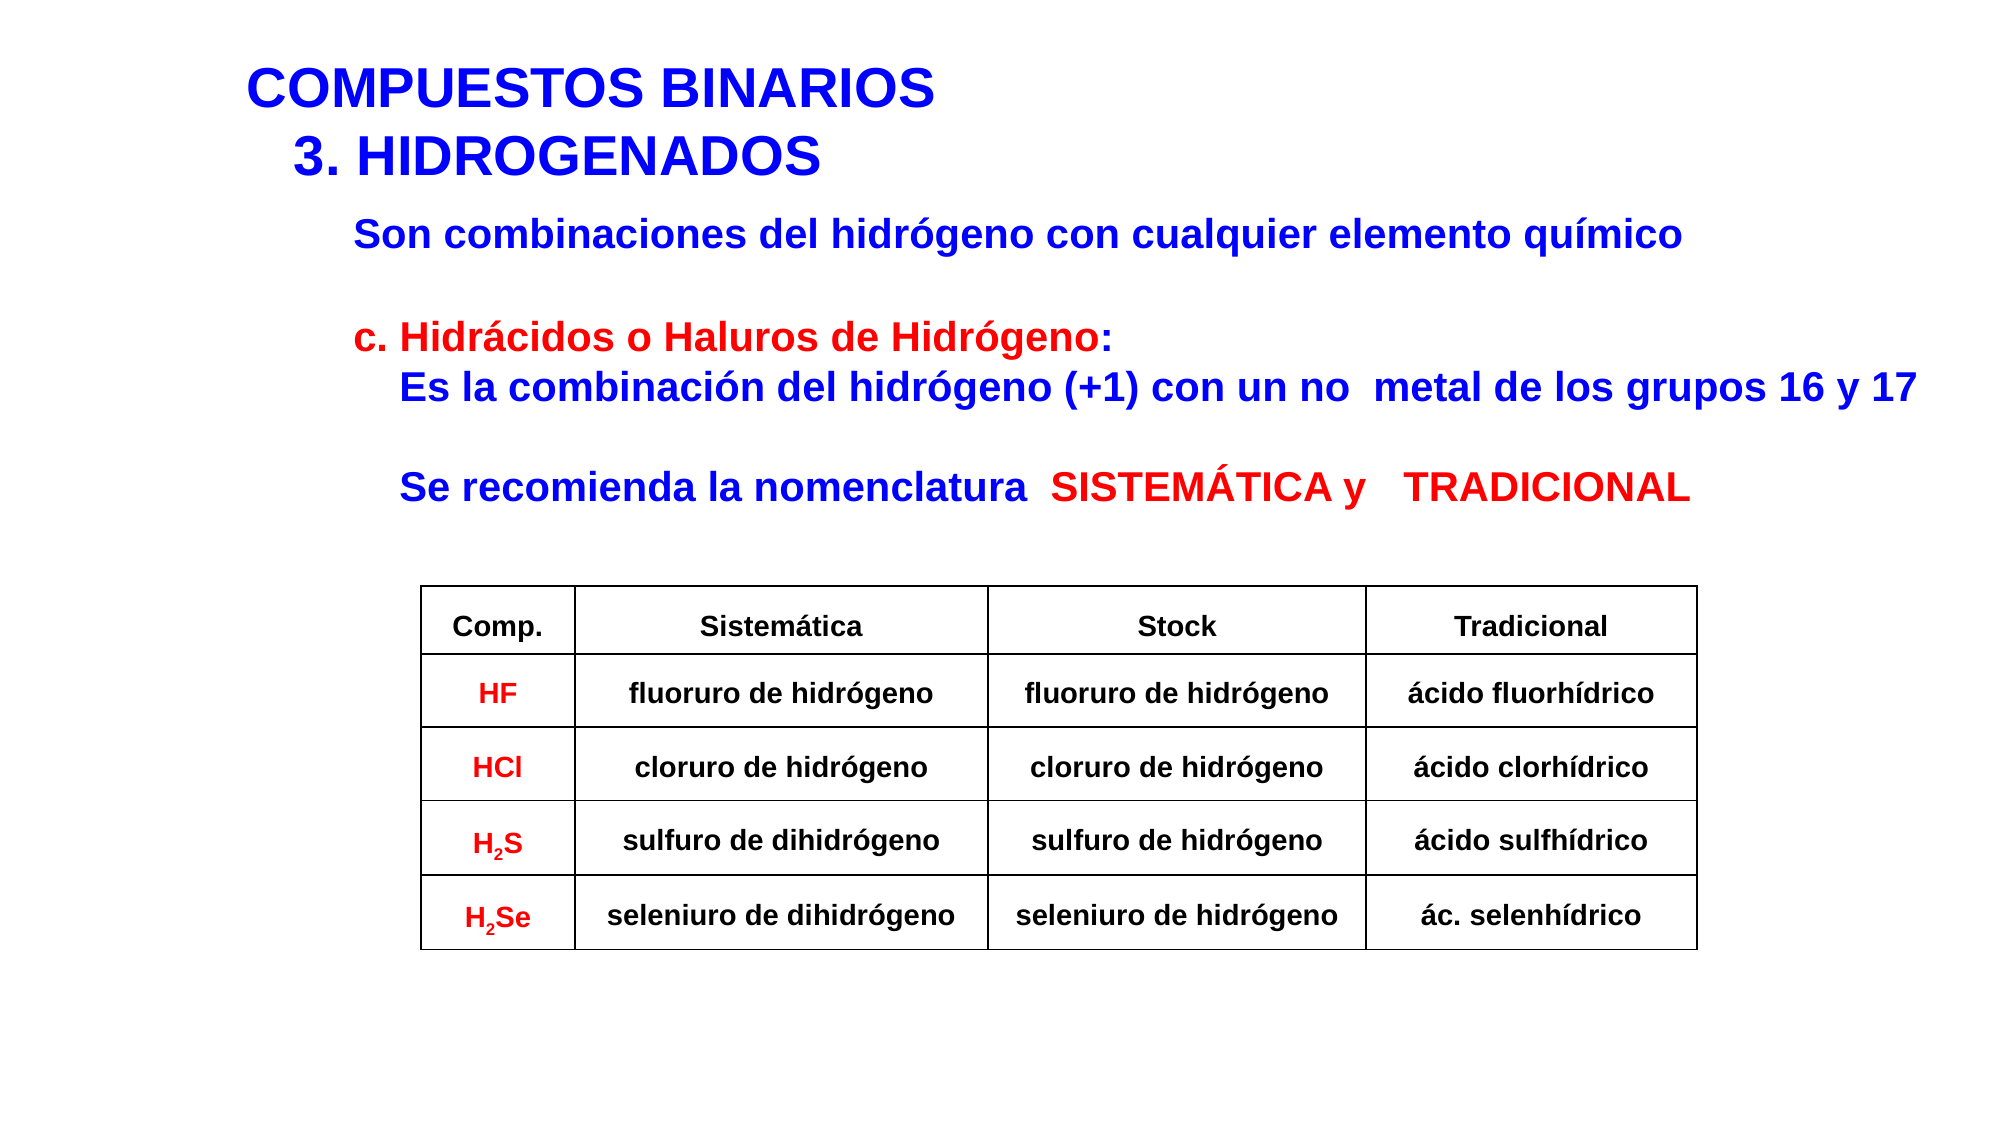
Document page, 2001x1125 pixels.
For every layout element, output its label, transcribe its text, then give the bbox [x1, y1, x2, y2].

text_box c. Hidrácidos o Haluros de Hidrógeno: Es la combinación del hidrógeno (+1) con un no metal de los grupos 16 y 17 Se recomienda la nomenclatura SISTEMÁTICA y TRADICIONAL [338, 302, 1934, 518]
table_header Tradicional [1367, 587, 1696, 653]
table_cell H2Se [422, 876, 574, 949]
table_cell sulfuro de dihidrógeno [576, 801, 987, 874]
table_header Comp. [422, 587, 574, 653]
table_cell seleniuro de dihidrógeno [576, 876, 987, 949]
table_cell fluoruro de hidrógeno [989, 655, 1365, 726]
text_box COMPUESTOS BINARIOS 3. HIDROGENADOS [232, 43, 955, 195]
table_cell ác. selenhídrico [1367, 876, 1696, 949]
table_header Sistemática [576, 587, 987, 653]
text_box Son combinaciones del hidrógeno con cualquier elemento químico [338, 199, 1700, 264]
table_cell fluoruro de hidrógeno [576, 655, 987, 726]
table_cell seleniuro de hidrógeno [989, 876, 1365, 949]
table_cell ácido clorhídrico [1367, 728, 1696, 800]
table_cell H2S [422, 801, 574, 874]
table_cell HCl [422, 728, 574, 800]
table_cell HF [422, 655, 574, 726]
table_header Stock [989, 587, 1365, 653]
table_cell cloruro de hidrógeno [576, 728, 987, 800]
table_cell ácido fluorhídrico [1367, 655, 1696, 726]
table_cell sulfuro de hidrógeno [989, 801, 1365, 874]
table_cell ácido sulfhídrico [1367, 801, 1696, 874]
table_cell cloruro de hidrógeno [989, 728, 1365, 800]
